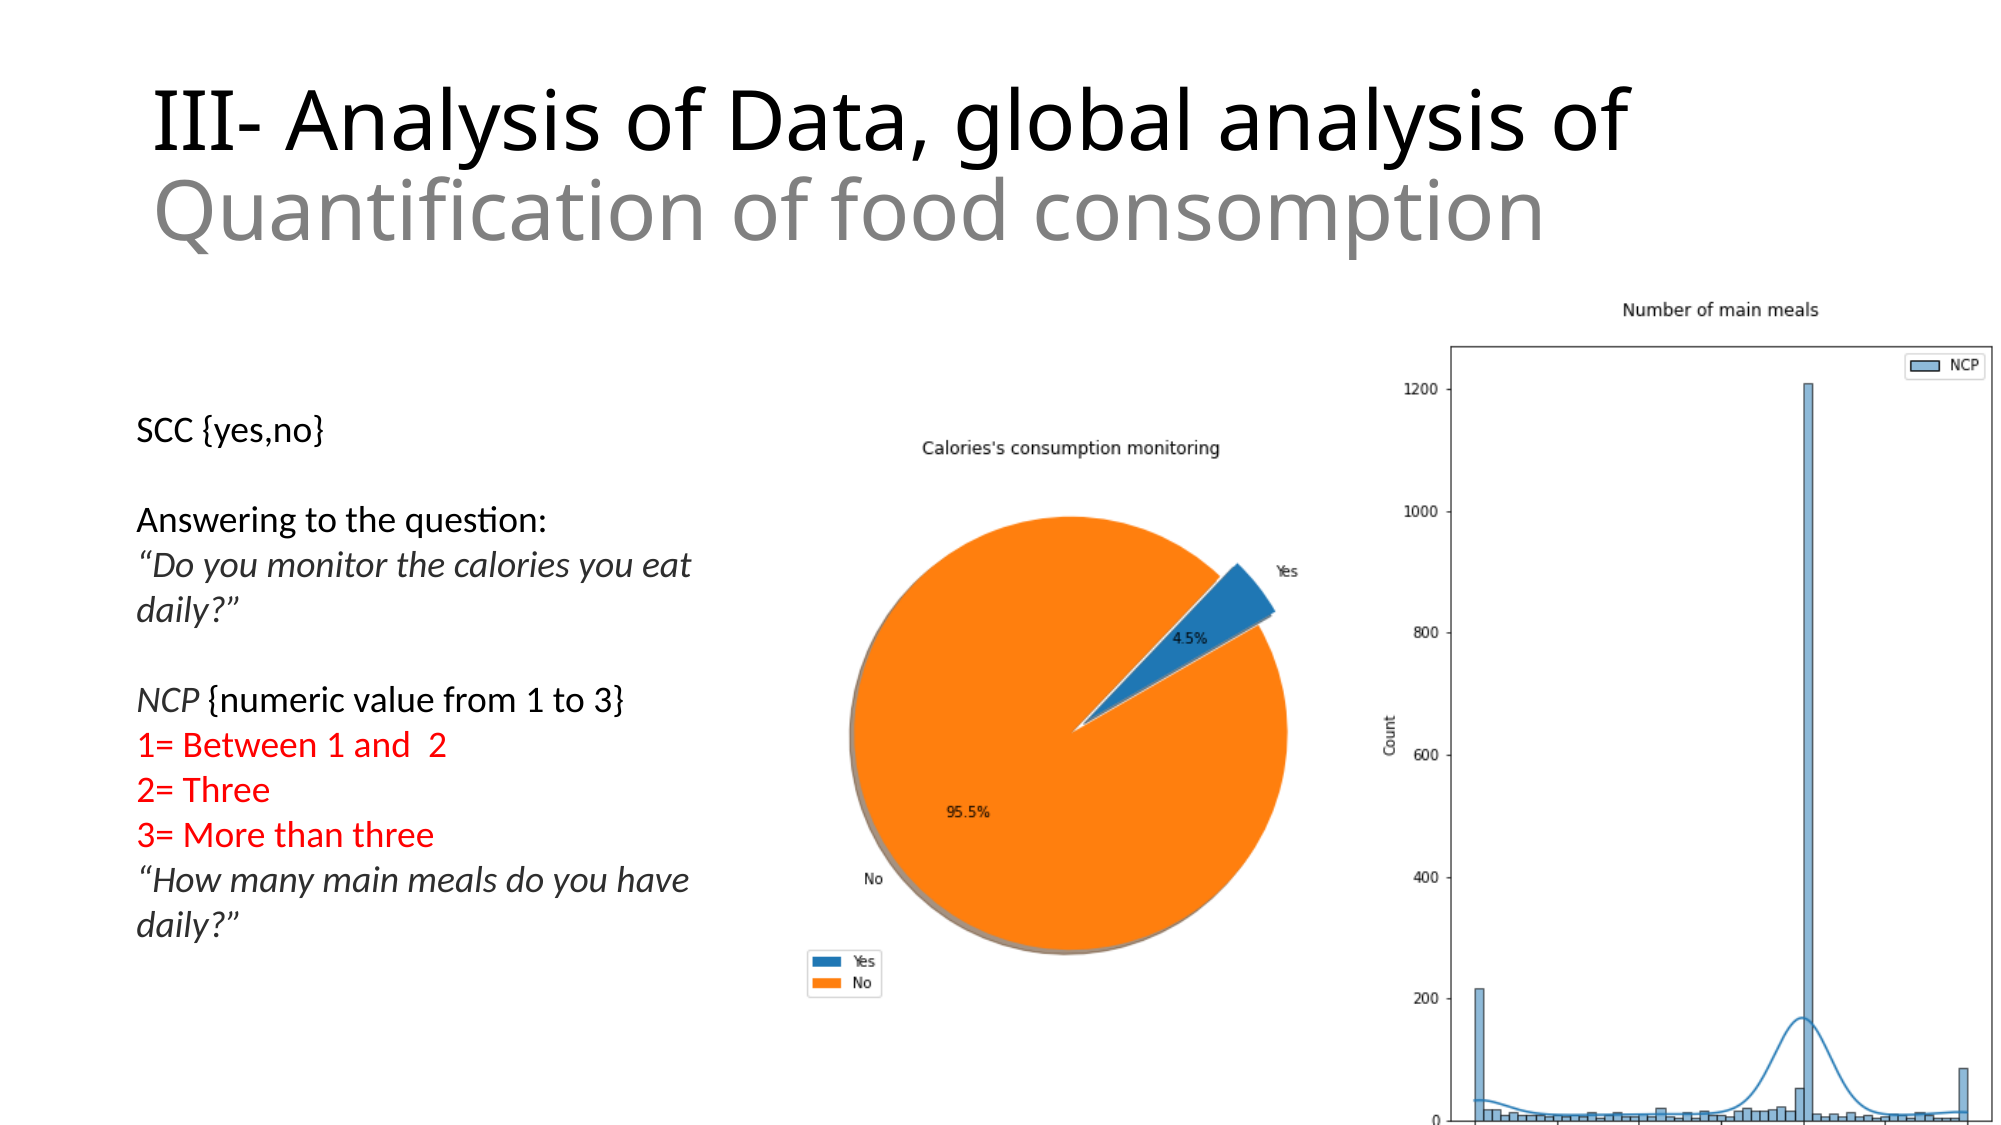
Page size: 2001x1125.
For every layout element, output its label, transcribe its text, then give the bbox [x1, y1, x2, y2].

text_box SCC {yes,no} Answering to the question: “Do you monitor the calories you eat daily?” NCP {numeric value from 1 to 3} 1= Between 1 and 2 2= Three 3= More than three “How many main meals do you have daily?” [121, 397, 768, 998]
picture [790, 295, 2000, 1125]
title III- Analysis of Data, global analysis of Quantification of food consomption [137, 59, 1863, 278]
